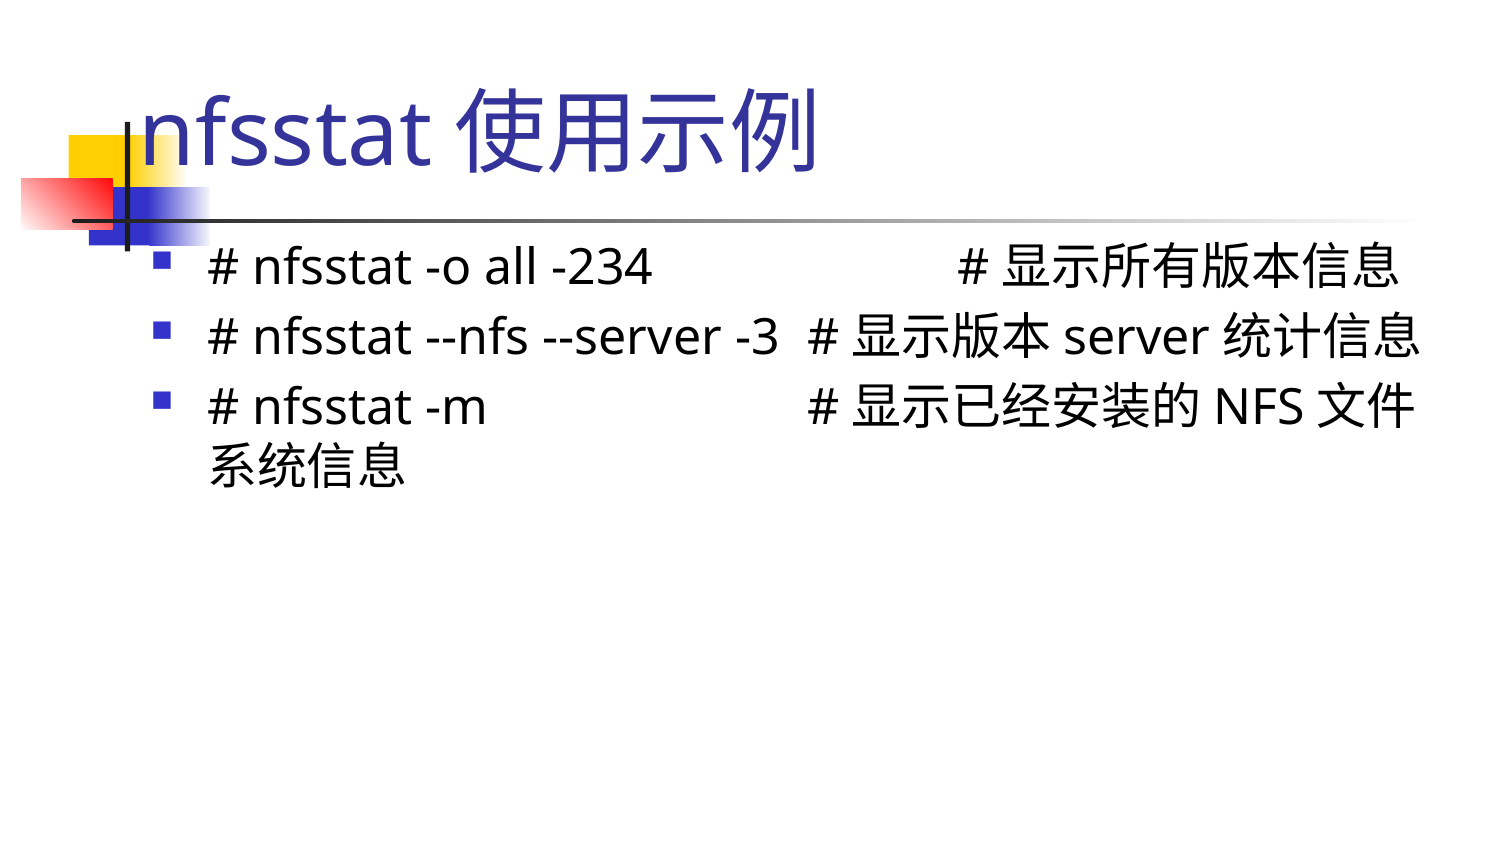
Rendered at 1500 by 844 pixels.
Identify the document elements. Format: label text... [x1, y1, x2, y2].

title nfsstat使用示例 [123, 49, 1462, 192]
list # nfsstat -o all -234 #显示所有版本信息 # nfsstat --nfs --server -3 #显示版本server统计信息 # nfsstat -m #显示已经安装的NFS文件系统信息 [135, 226, 1469, 768]
